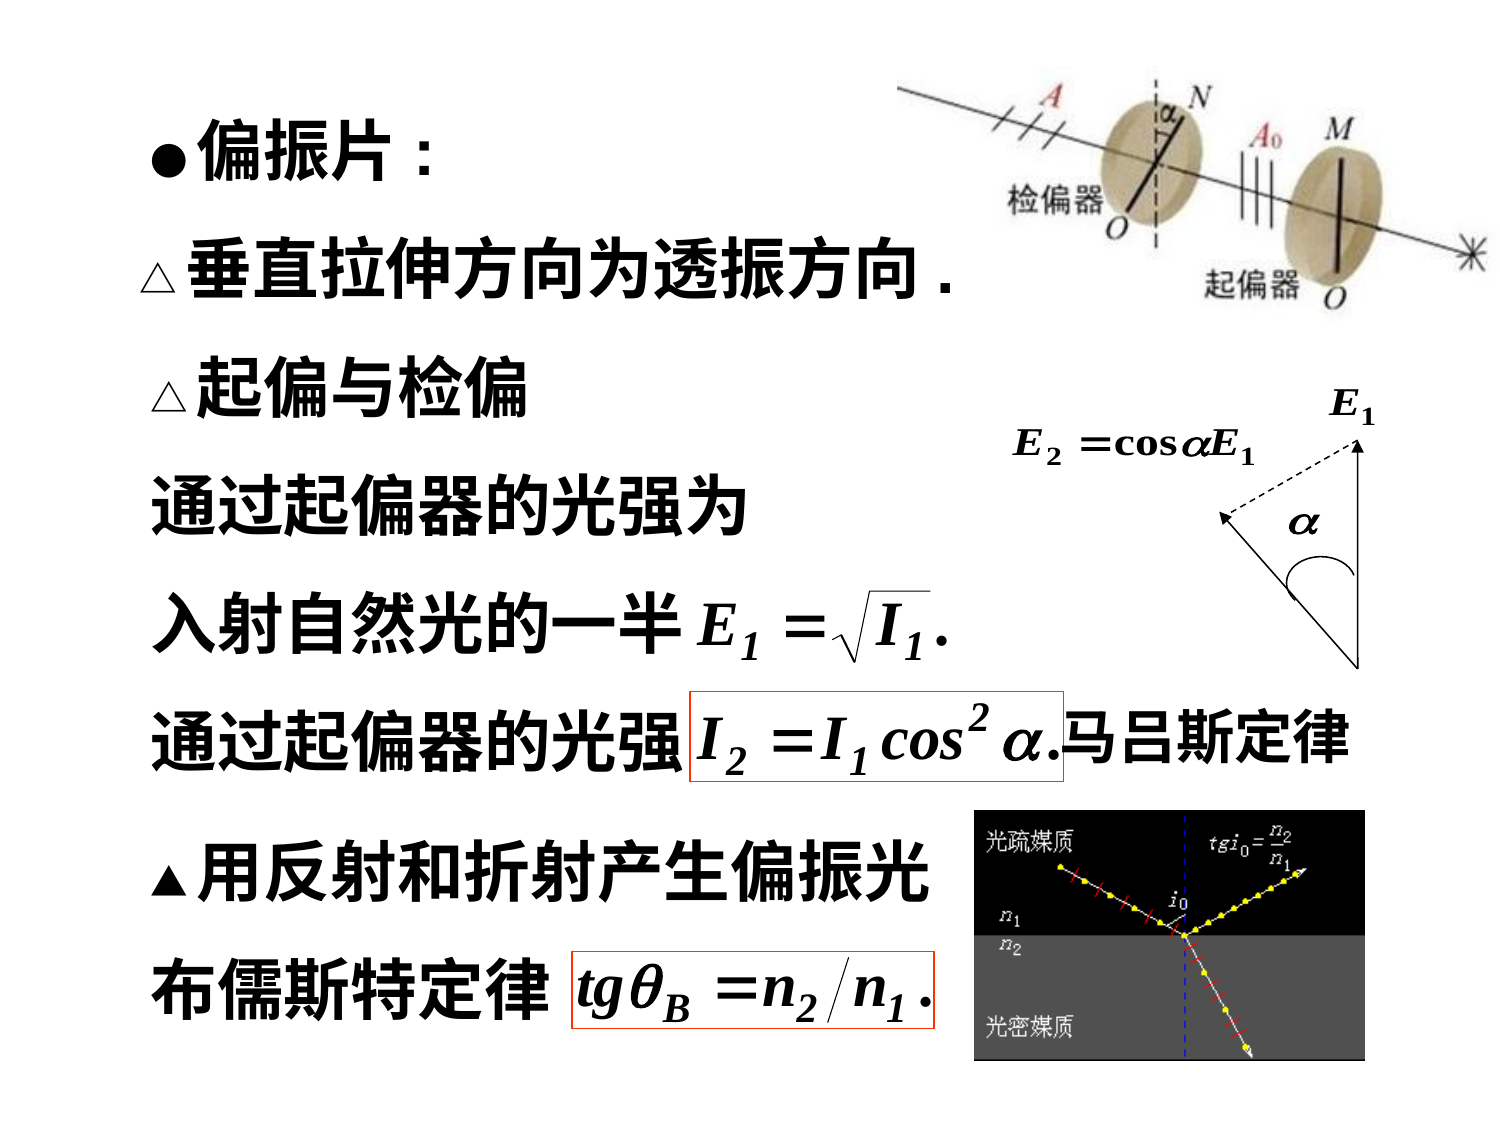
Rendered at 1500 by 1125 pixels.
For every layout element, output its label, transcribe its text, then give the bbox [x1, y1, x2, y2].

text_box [572, 951, 934, 1028]
text_box 布儒斯特定律 [135, 940, 644, 1036]
picture [974, 810, 1365, 1061]
text_box △起偏与检偏 [135, 337, 691, 433]
text_box △垂直拉伸方向为透振方向. [124, 219, 892, 315]
text_box 入射自然光的一半 [135, 574, 700, 669]
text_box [690, 585, 815, 669]
text_box 通过起偏器的光强 [135, 692, 690, 788]
text_box ▲用反射和折射产生偏振光 [135, 822, 951, 918]
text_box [820, 361, 1500, 670]
text_box 马吕斯定律 [1064, 692, 1376, 778]
text_box 通过起偏器的光强为 [135, 456, 815, 552]
picture [897, 66, 1500, 322]
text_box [690, 692, 1063, 781]
text_box ●偏振片: [135, 101, 467, 197]
